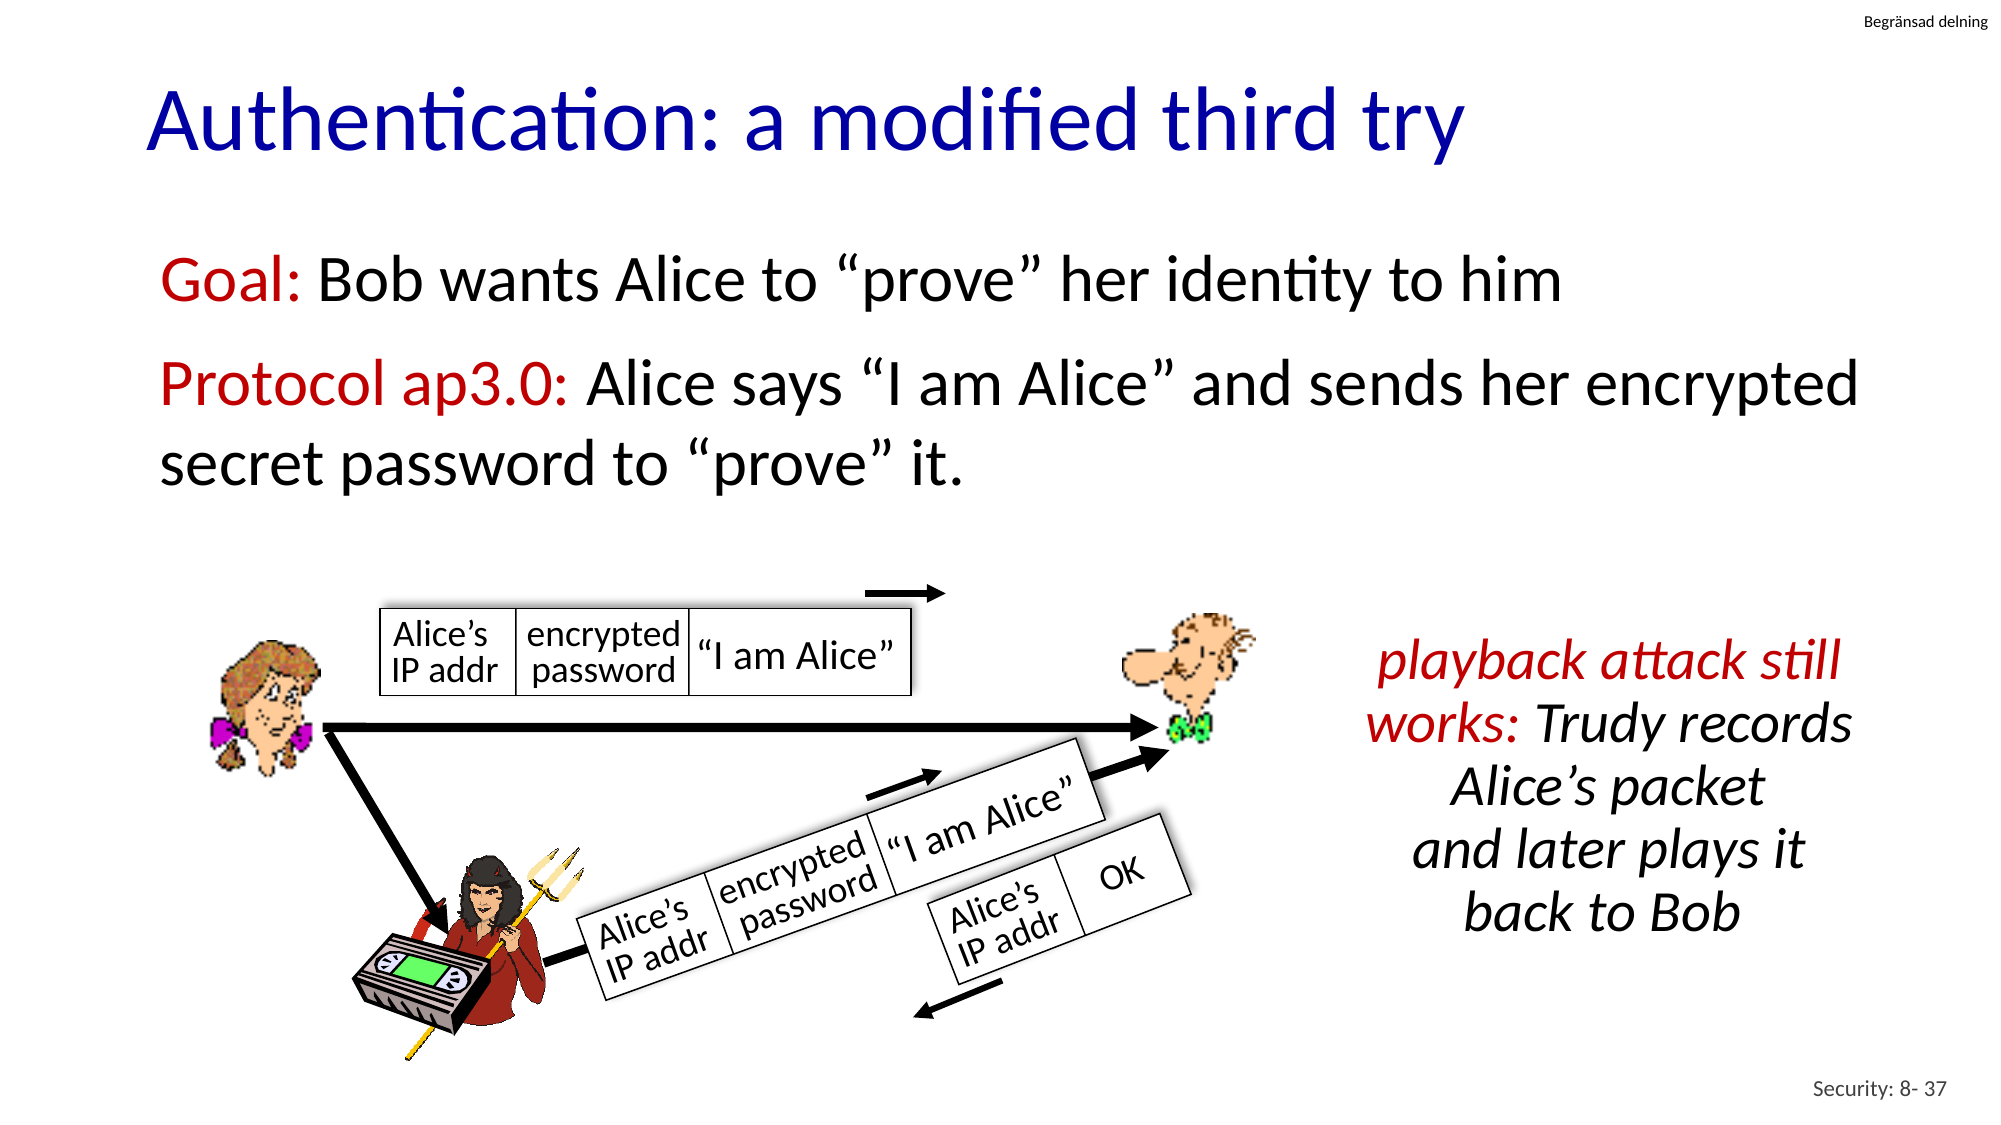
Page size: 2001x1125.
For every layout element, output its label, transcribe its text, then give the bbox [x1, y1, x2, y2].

text_box [1102, 750, 1170, 774]
title Authentication: a modified third try [131, 47, 1856, 195]
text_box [913, 856, 1185, 1018]
slide_number Security: 8- 37 [1512, 1056, 1963, 1117]
text_box Protocol ap3.0: Alice says “I am Alice” and sends her encrypted secret password to “prove” it. [145, 331, 1937, 667]
picture [206, 640, 321, 783]
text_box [375, 593, 946, 700]
text_box Goal: Bob wants Alice to “prove” her identity to him [124, 236, 1713, 395]
picture [405, 847, 584, 1061]
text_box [568, 812, 1105, 918]
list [352, 929, 494, 1040]
picture [1122, 613, 1256, 750]
text_box playback attack still works: Trudy records Alice’s packet and later plays it back to Bob [1336, 622, 1883, 952]
